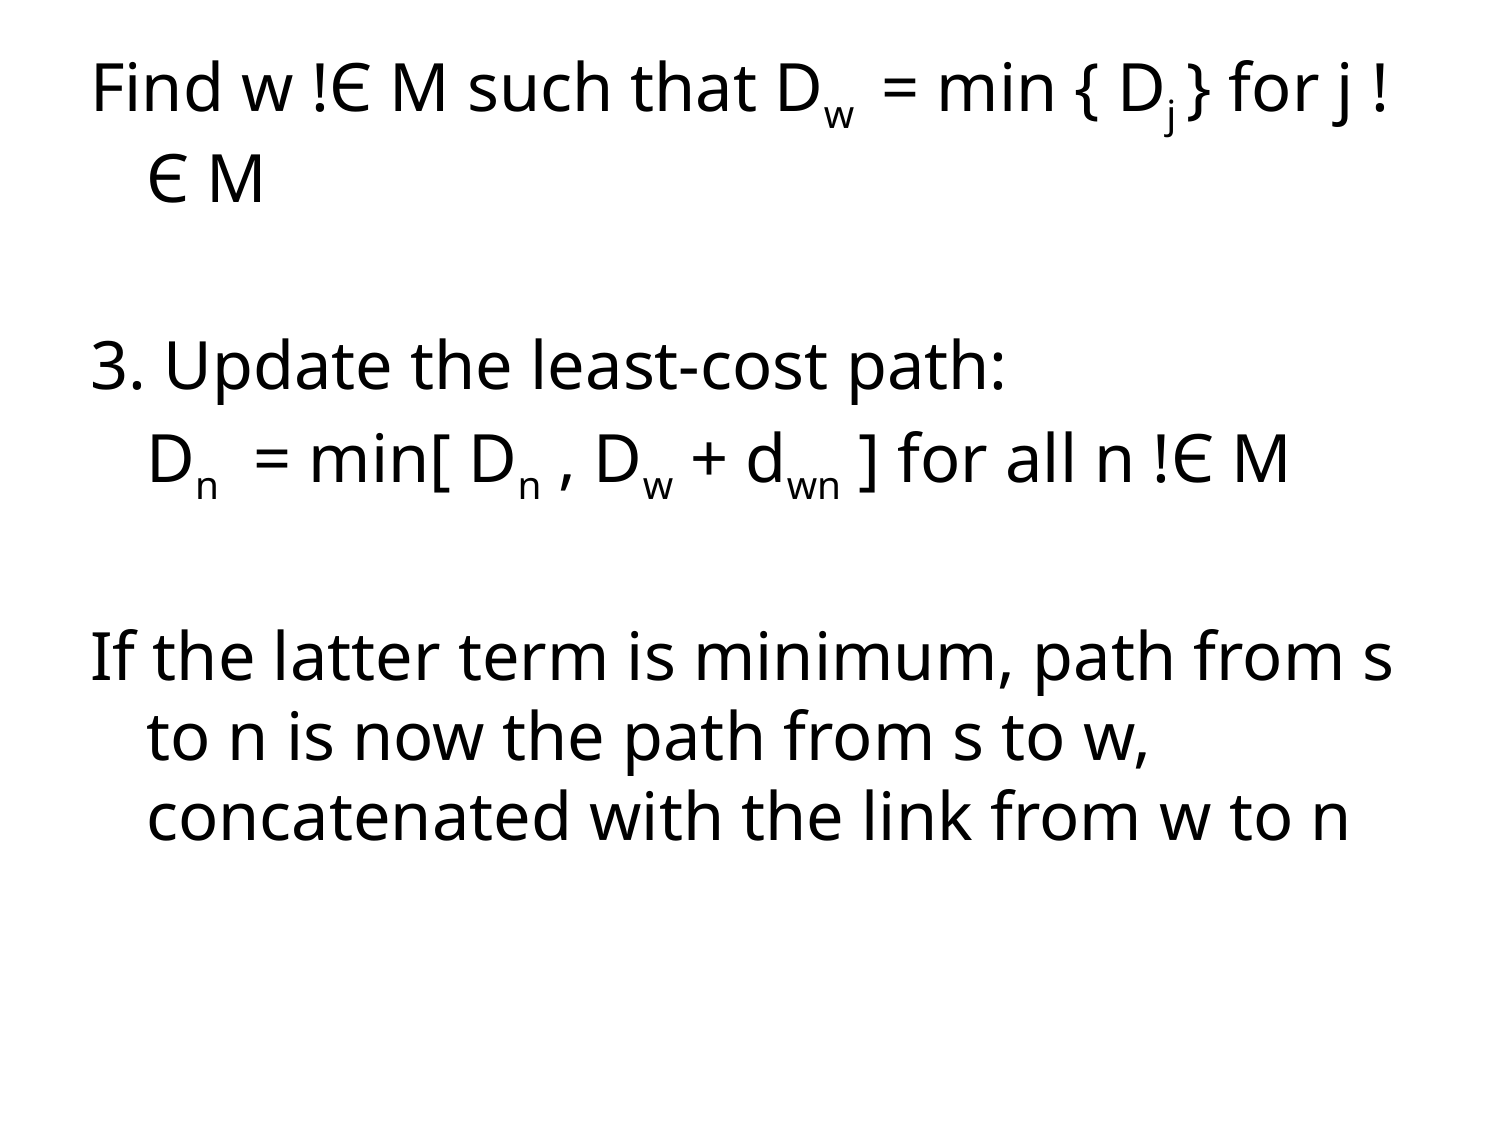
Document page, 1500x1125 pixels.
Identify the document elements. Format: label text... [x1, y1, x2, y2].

list Find w !Є M such that Dw = min { Dj } for j !Є M 3. Update the least-cost path: Dn = min[ Dn , Dw + dwn ] for all n !Є M If the latter term is minimum, path from s to n is now the path from s to w, concatenated with the link from w to n [75, 37, 1425, 1005]
